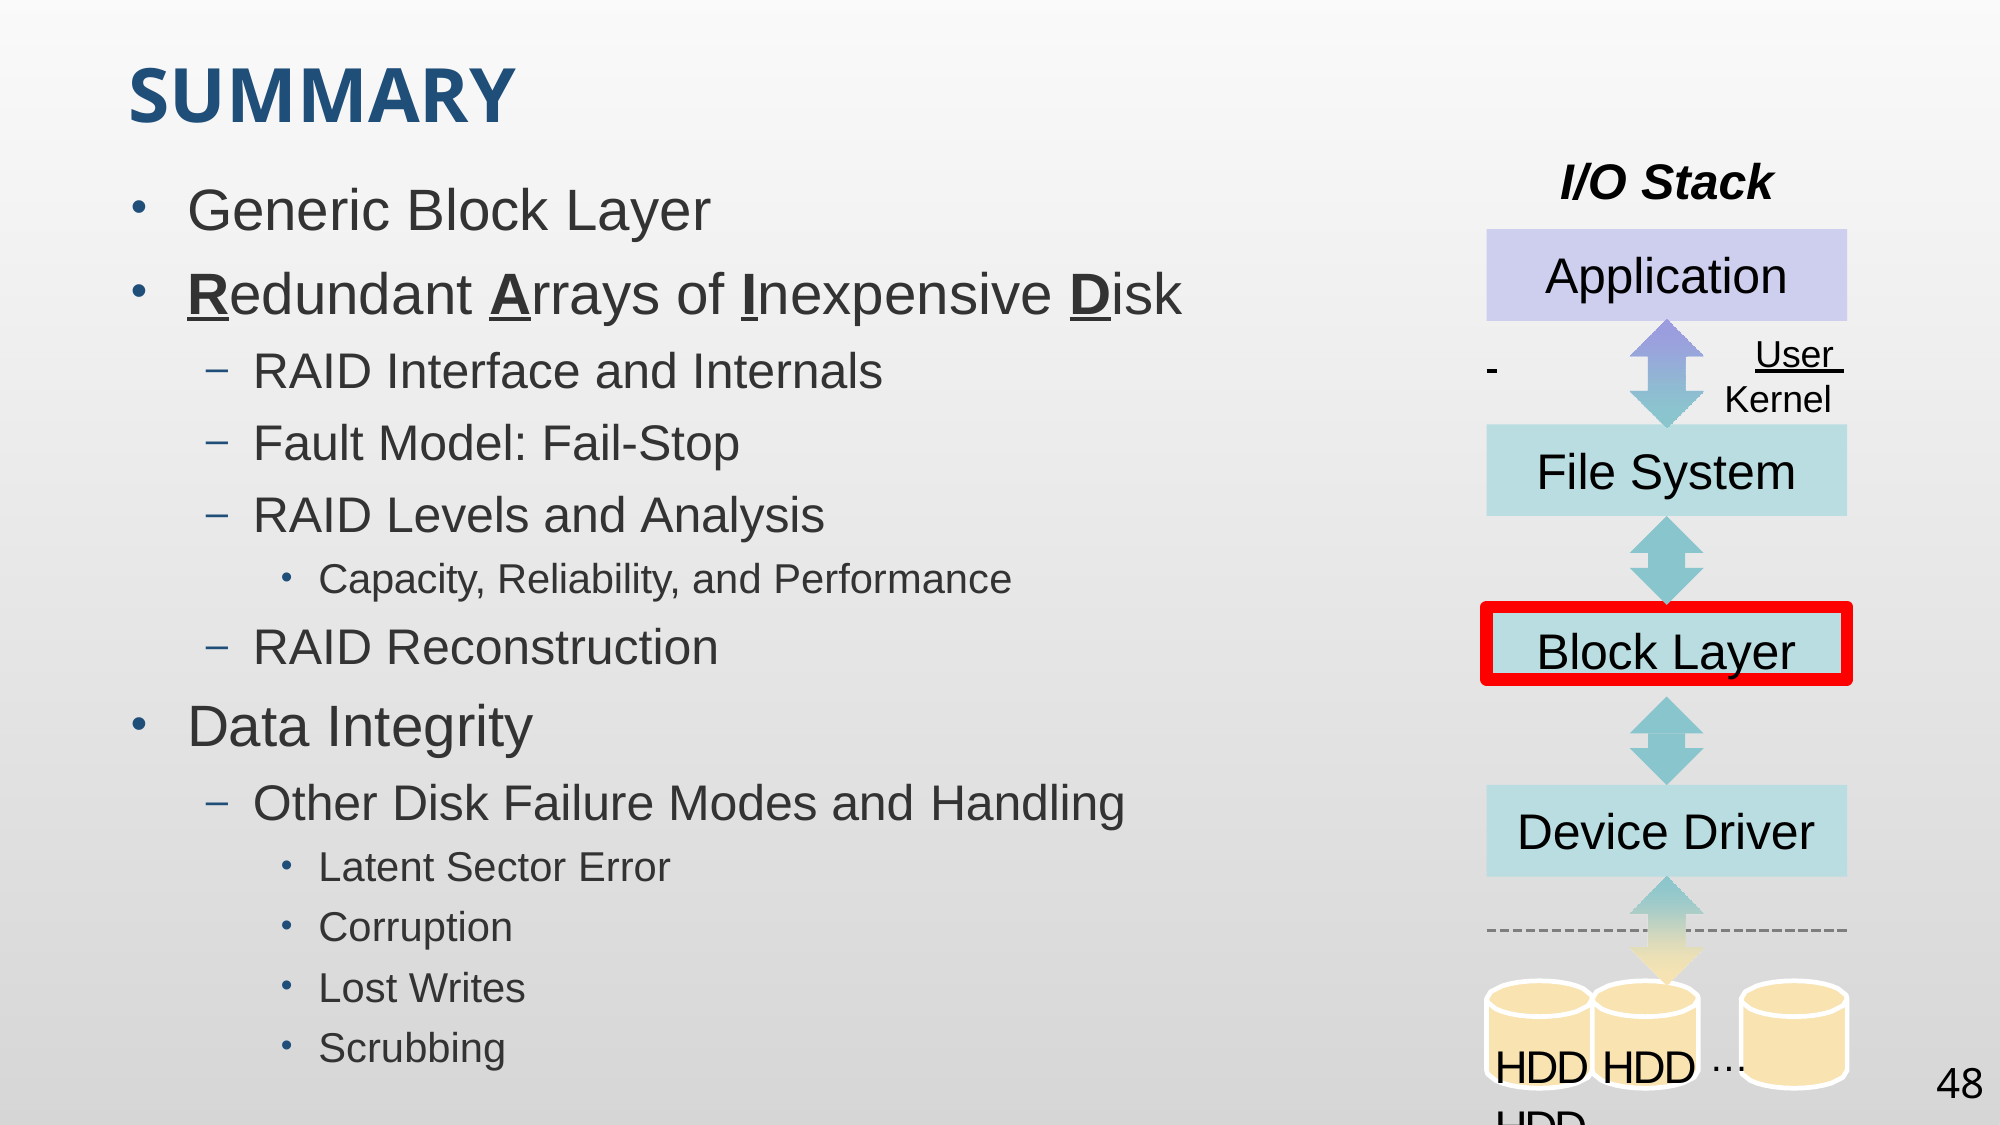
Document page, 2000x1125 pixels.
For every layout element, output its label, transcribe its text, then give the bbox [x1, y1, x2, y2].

text_box [1629, 319, 1704, 327]
text_box Block Layer [1486, 606, 1848, 680]
text_box User Kernel [1484, 327, 1850, 420]
text_box [1486, 229, 1848, 321]
text_box File System [1534, 437, 1800, 500]
text_box [1592, 981, 1699, 1012]
text_box [1741, 980, 1848, 1071]
text_box [1629, 420, 1704, 428]
text_box [1486, 784, 1848, 877]
text_box [1486, 424, 1848, 516]
text_box [1629, 515, 1704, 605]
text_box HDD HDD … HDD [1488, 1012, 1847, 1125]
text_box Device Driver [1514, 797, 1820, 860]
text_box 48 [1847, 1070, 2000, 1101]
text_box SUMMARY [113, 30, 1810, 147]
list Generic Block Layer Redundant Arrays of Inexpensive Disk RAID Interface and Internals Fault Model: Fail-Stop RAID Levels and Analysis Capacity, Reliability, and Performance RAID Reconstruction Data Integrity Other Disk Failure Modes and Handling Latent Sector Error Corruption Lost Writes Scrubbing [113, 164, 1922, 1076]
text_box [1629, 696, 1704, 786]
text_box Application [1542, 241, 1792, 304]
text_box [1486, 980, 1592, 1075]
text_box I/O Stack [1557, 146, 1776, 209]
text_box [1629, 876, 1704, 985]
